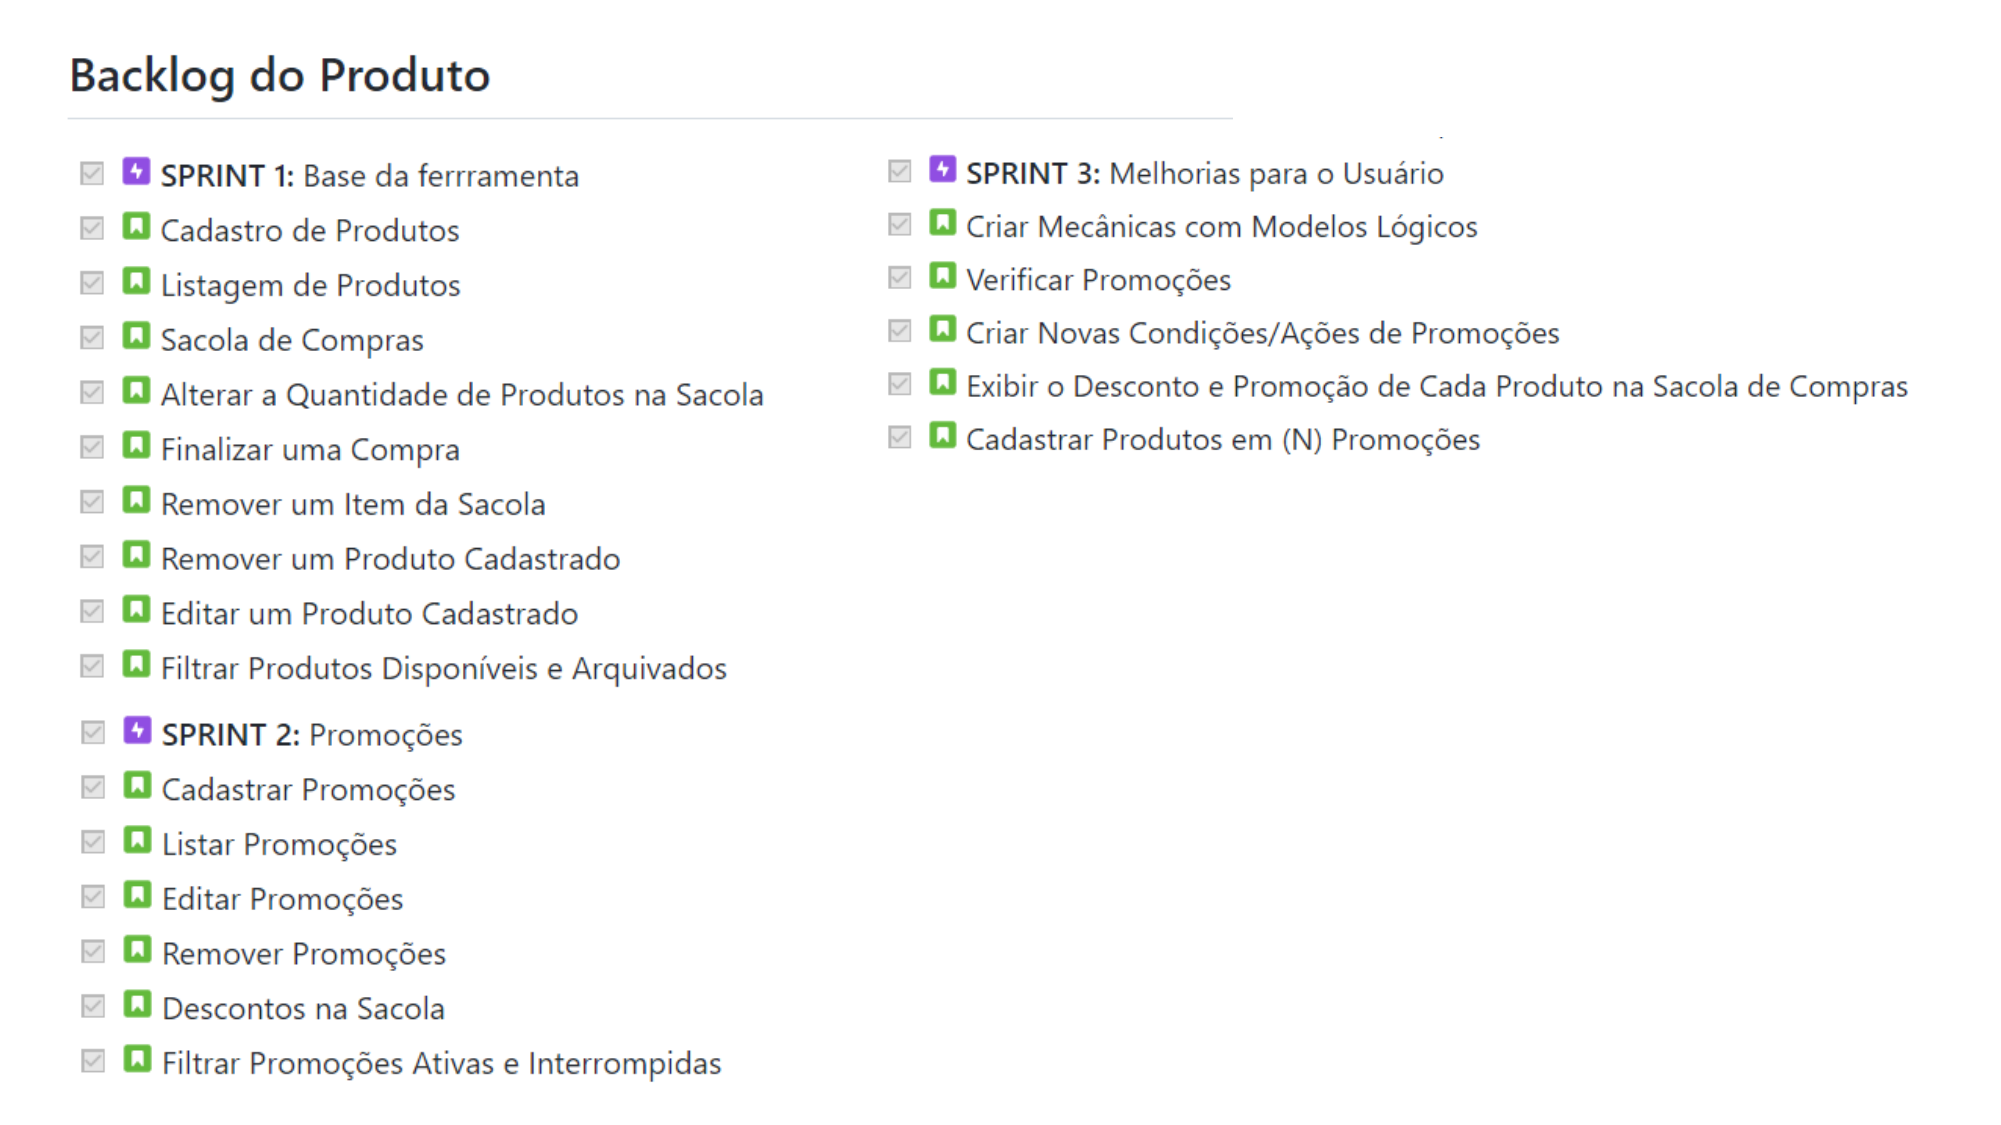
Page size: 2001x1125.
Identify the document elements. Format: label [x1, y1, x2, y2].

picture [32, 32, 2000, 695]
picture [44, 702, 897, 1093]
